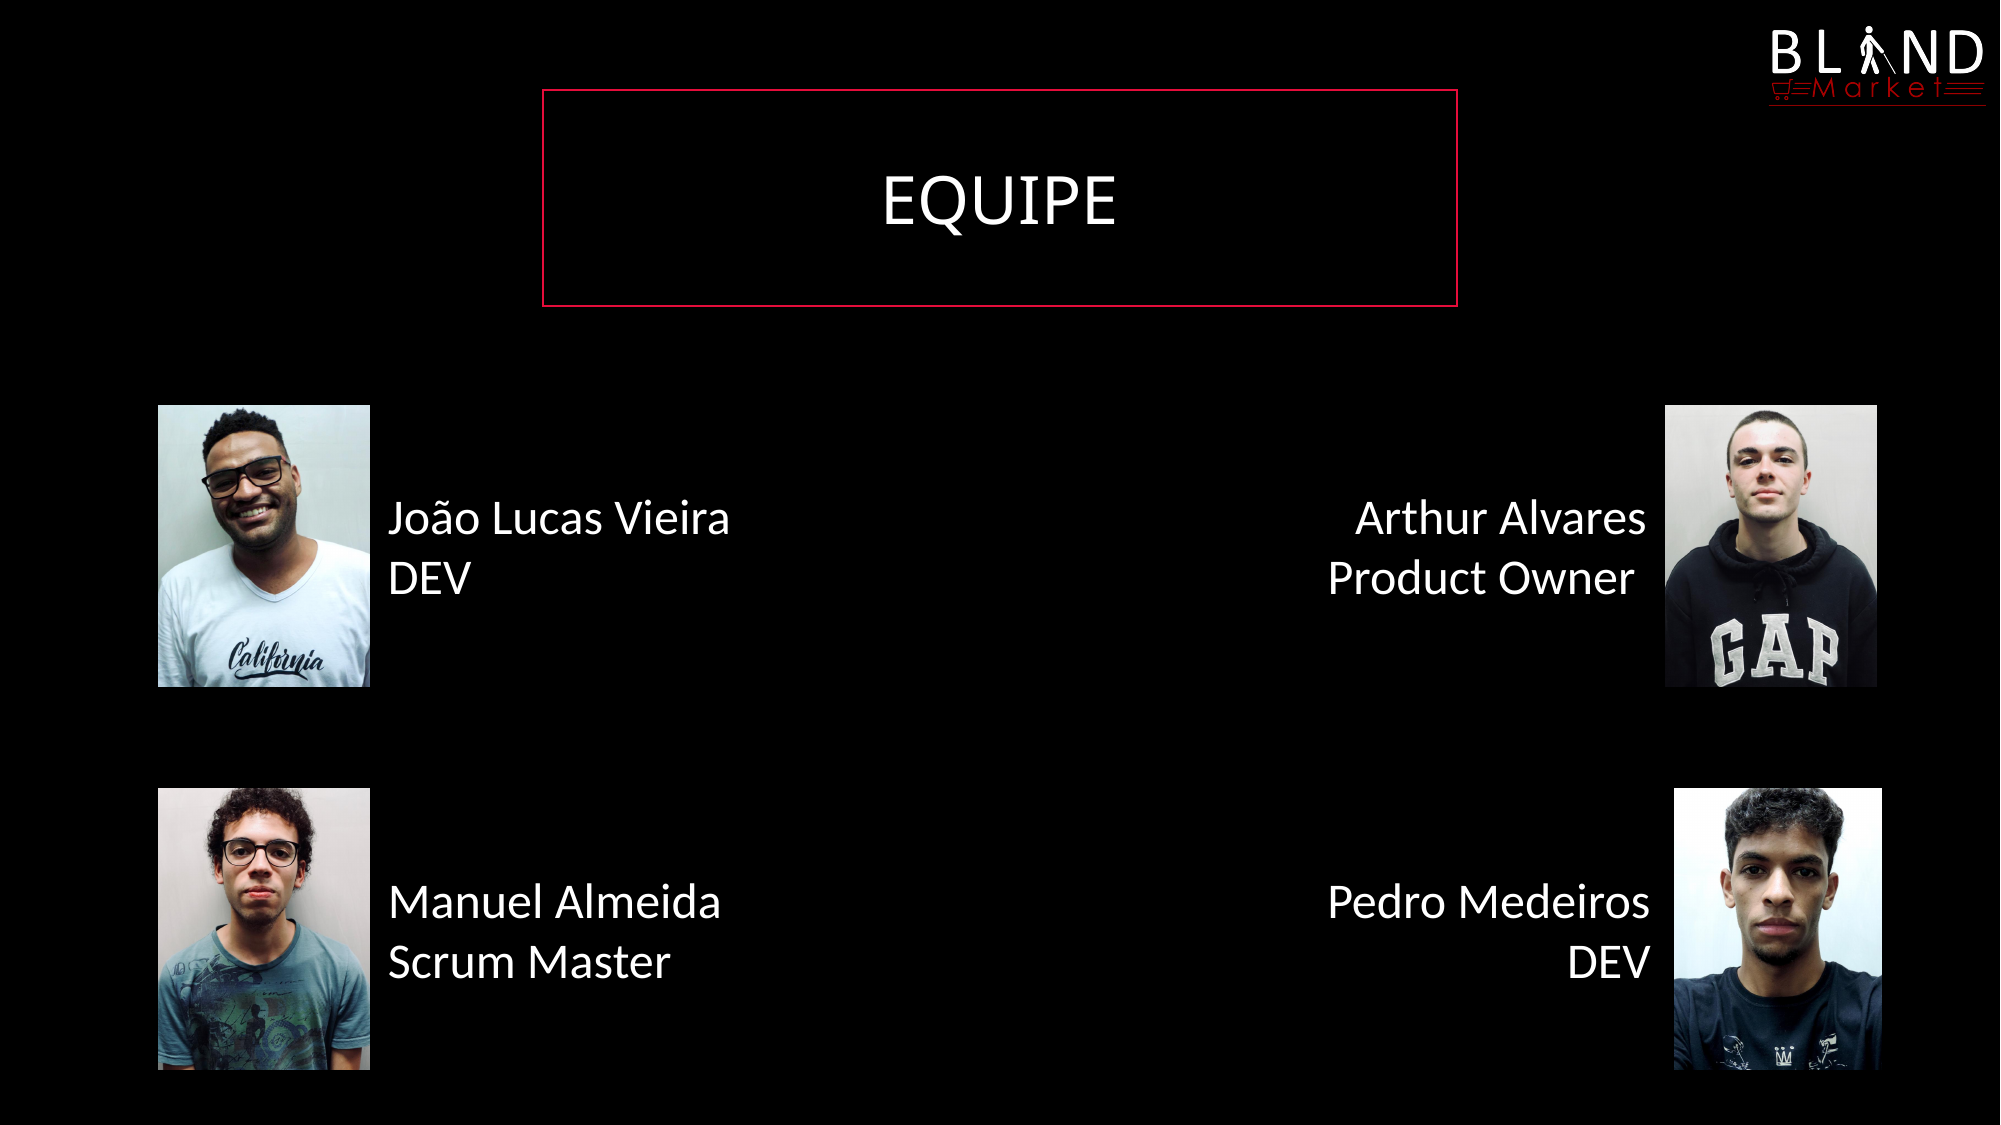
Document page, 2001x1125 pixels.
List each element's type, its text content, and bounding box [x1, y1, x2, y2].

picture [158, 788, 370, 1070]
text_box Manuel Almeida Scrum Master [373, 860, 796, 996]
text_box João Lucas Vieira DEV [373, 477, 796, 613]
text_box EQUIPE [542, 89, 1458, 307]
text_box Arthur Alvares Product Owner [1239, 477, 1662, 613]
text_box Pedro Medeiros DEV [1242, 860, 1666, 996]
picture [1674, 788, 1882, 1070]
picture [1665, 405, 1877, 687]
picture [1758, 17, 1995, 116]
picture [158, 405, 370, 687]
